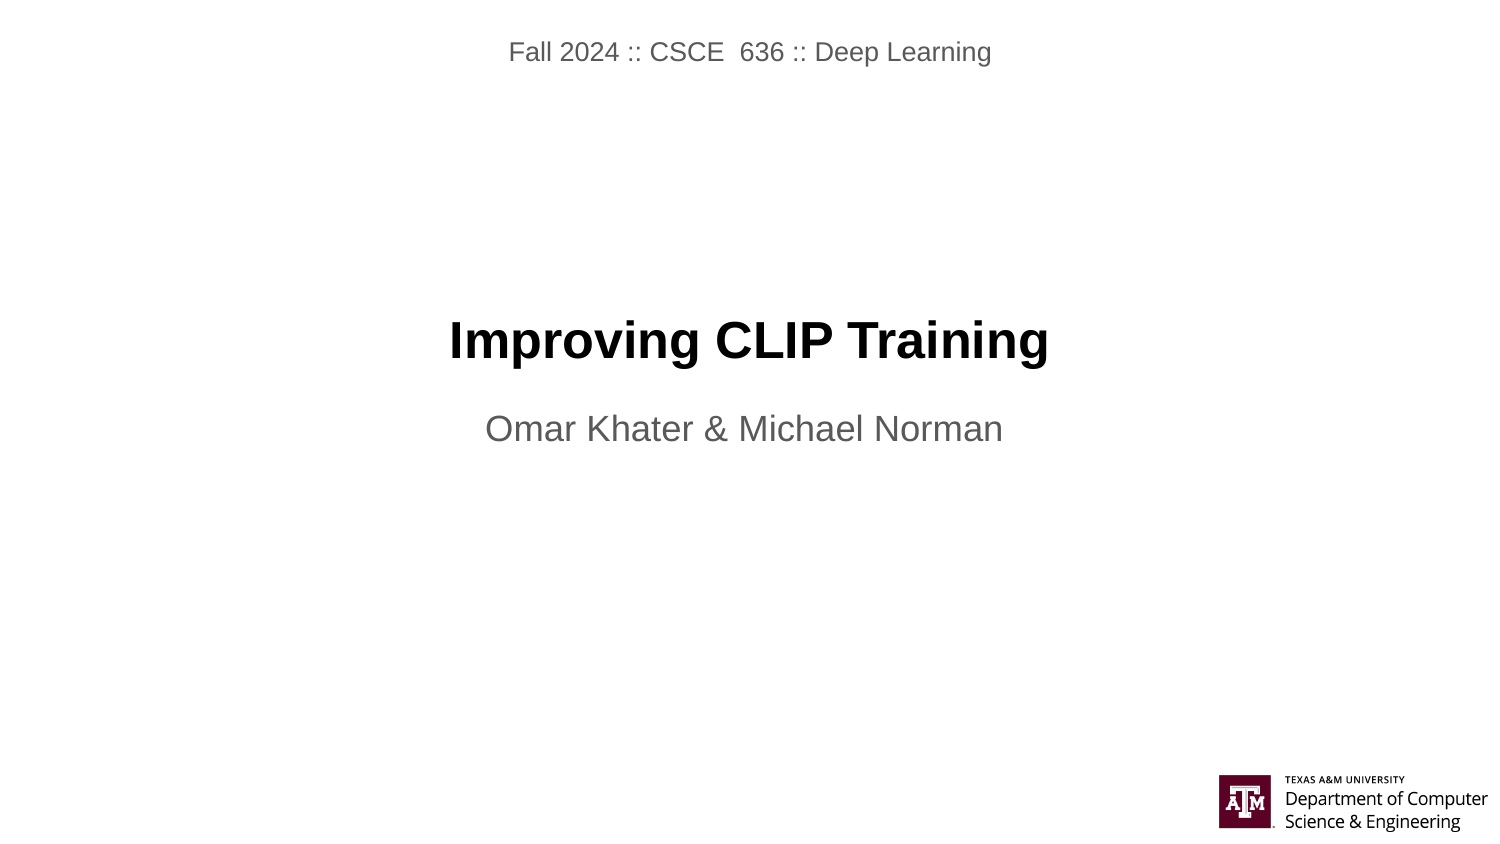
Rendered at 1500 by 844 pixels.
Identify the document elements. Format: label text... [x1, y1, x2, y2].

text_box Omar Khater & Michael Norman [51, 389, 1449, 520]
text_box Fall 2024 :: CSCE 636 :: Deep Learning [433, 19, 1067, 88]
text_box Improving CLIP Training [51, 145, 1449, 384]
picture [1219, 774, 1488, 832]
